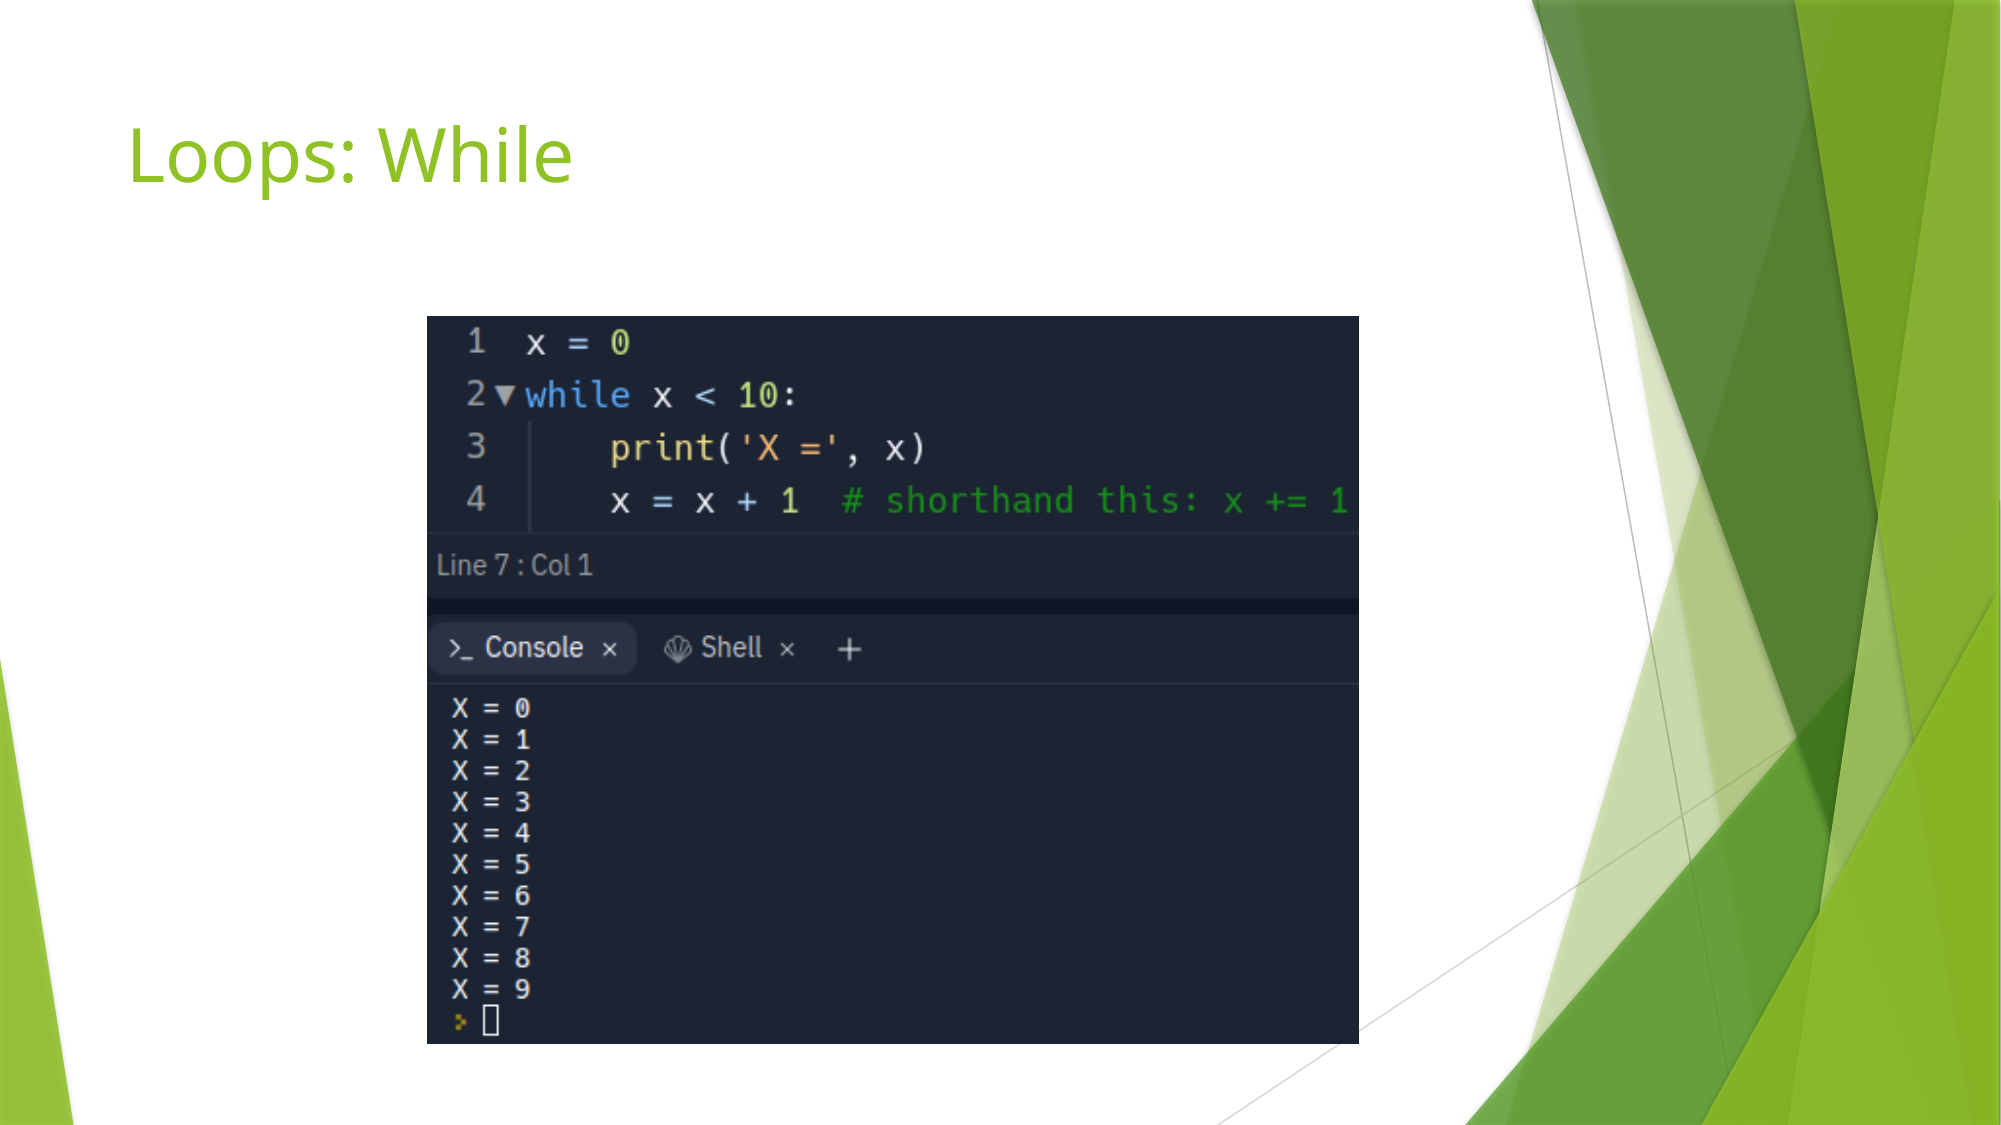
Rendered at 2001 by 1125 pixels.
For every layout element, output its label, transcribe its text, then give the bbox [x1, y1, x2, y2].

title Loops: While [111, 99, 1522, 317]
picture [426, 315, 1360, 1045]
